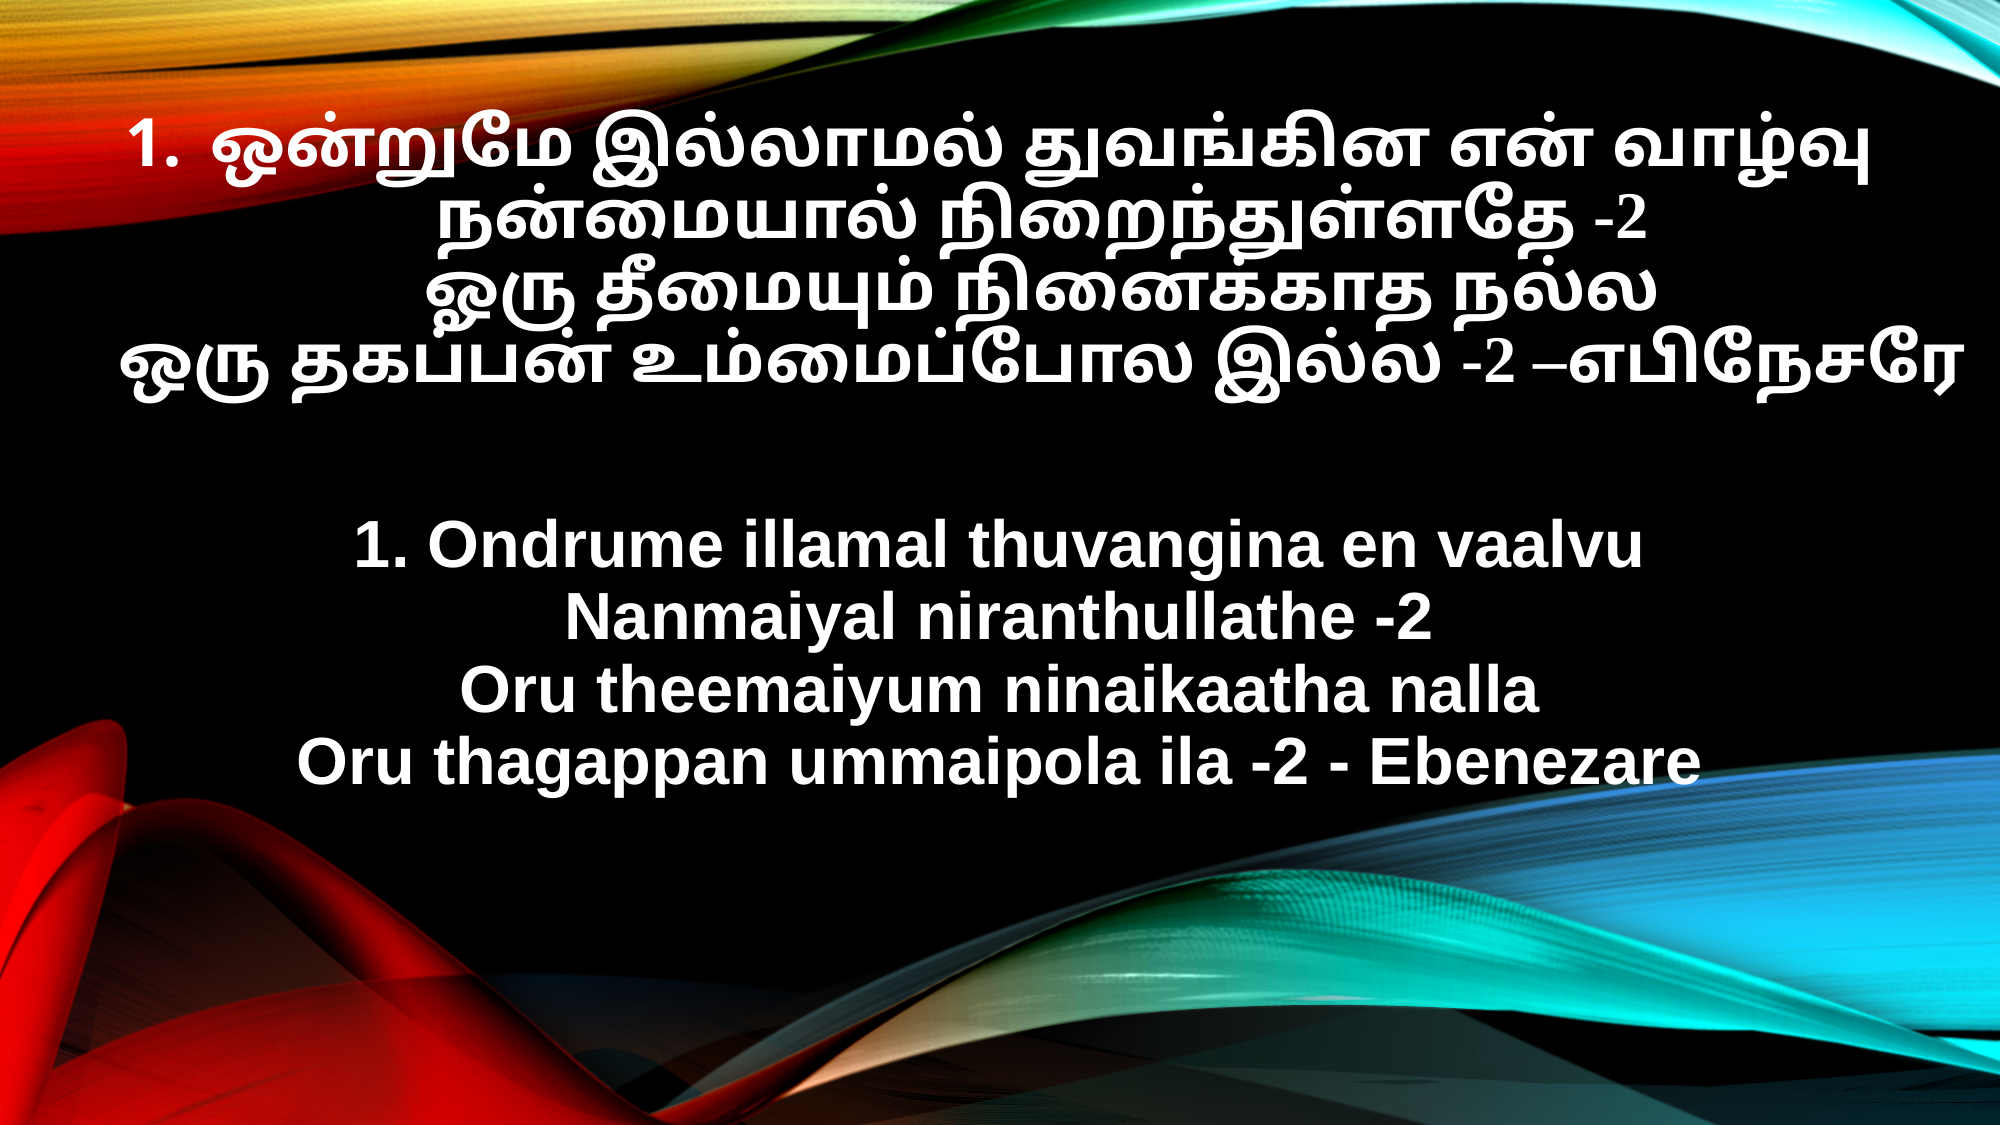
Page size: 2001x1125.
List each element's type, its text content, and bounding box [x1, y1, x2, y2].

subtitle ஒன்றுமே இல்லாமல் துவங்கின என் வாழ்வு நன்மையால் நிறைந்துள்ளதே -2 ஓரு தீமையும் நினைக்காத நல்ல ஒரு தகப்பன் உம்மைப்போல இல்ல -2 –எபிநேசரே 1. Ondrume illamal thuvangina en vaalvu Nanmaiyal niranthullathe -2 Oru theemaiyum ninaikaatha nalla Oru thagappan ummaipola ila -2 - Ebenezare [0, 0, 2000, 1125]
